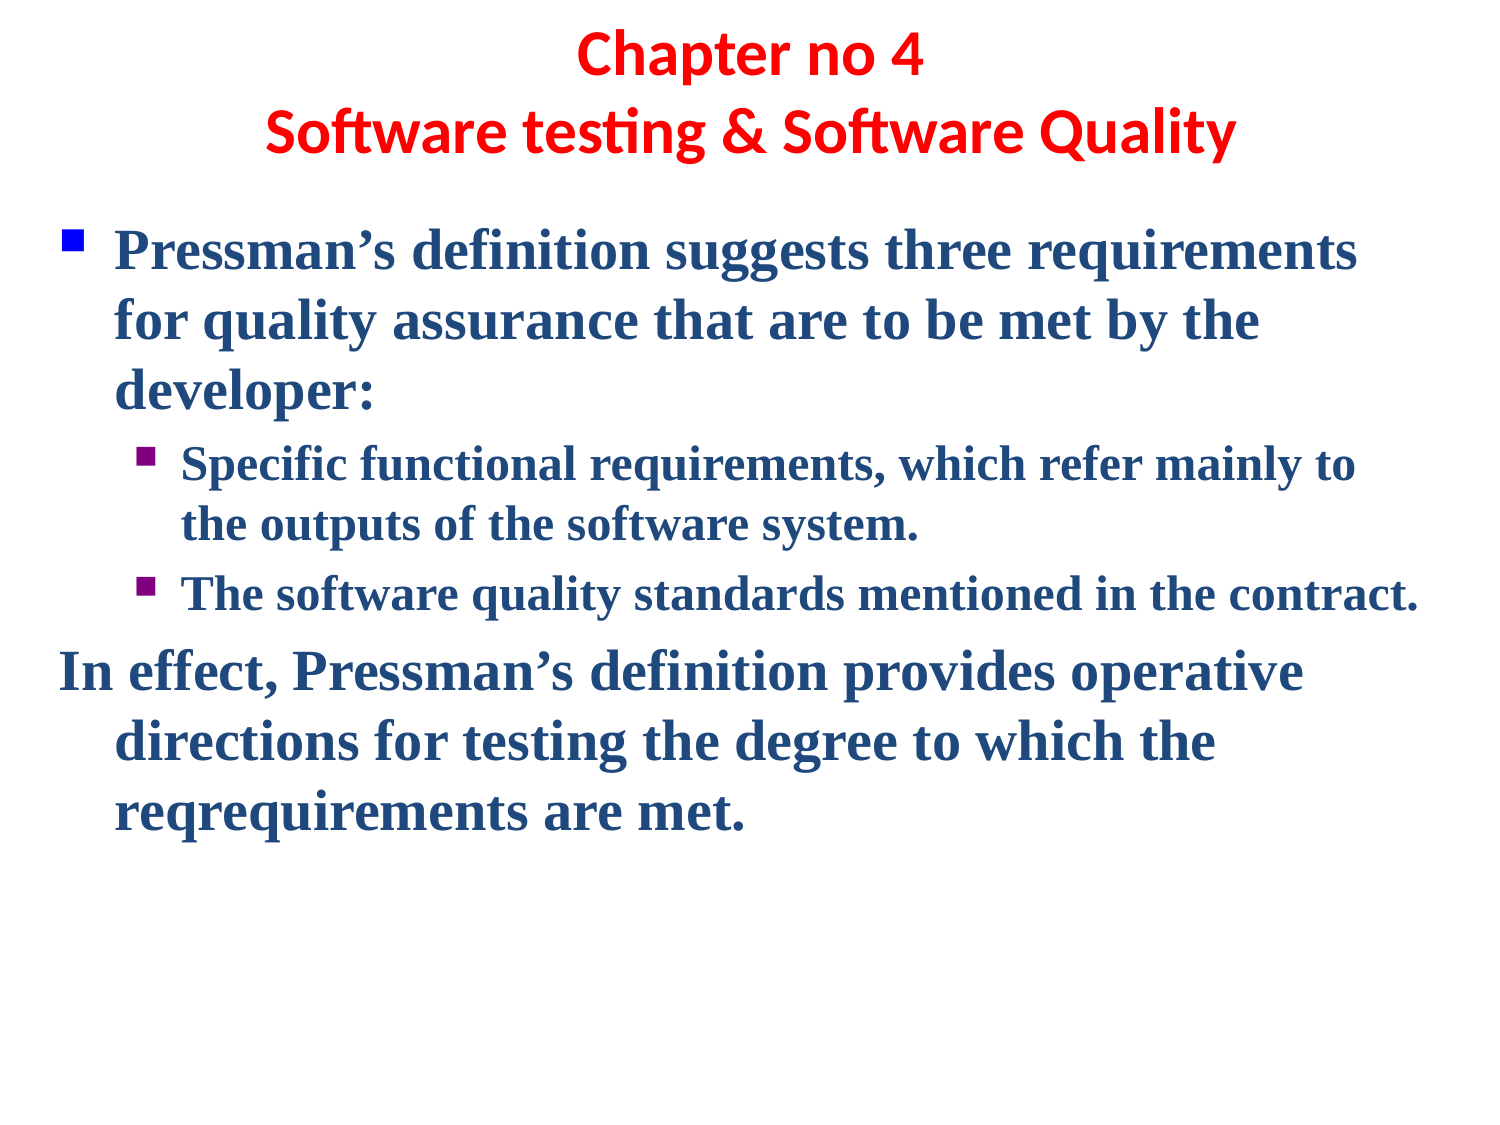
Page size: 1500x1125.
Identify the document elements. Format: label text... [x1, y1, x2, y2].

text_box Pressman’s definition suggests three requirements for quality assurance that are to be met by the developer: Specific functional requirements, which refer mainly to the outputs of the software system. The software quality standards mentioned in the contract. In effect, Pressman’s definition provides operative directions for testing the degree to which the reqrequirements are met. [43, 203, 1447, 1125]
title Chapter no 4 Software testing & Software Quality [245, 0, 1258, 178]
